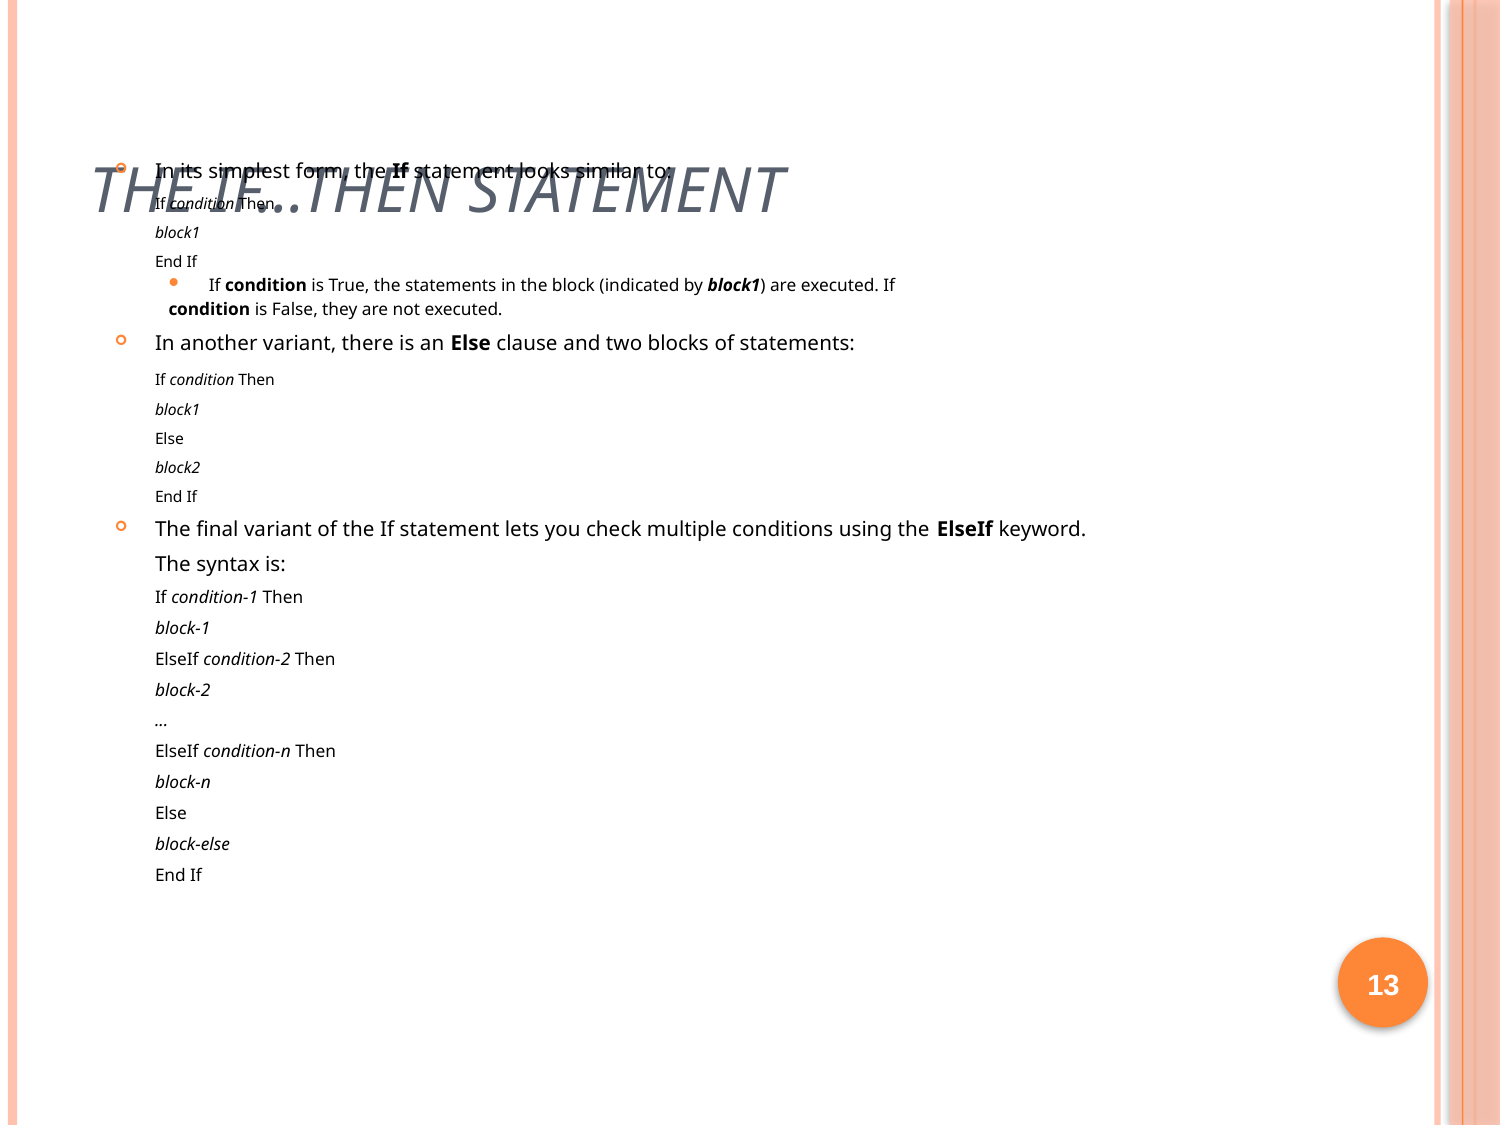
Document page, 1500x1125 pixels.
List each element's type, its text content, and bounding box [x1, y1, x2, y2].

list In its simplest form, the If statement looks similar to: If condition Then block1 End If If condition is True, the statements in the block (indicated by block1) are executed. If condition is False, they are not executed. In another variant, there is an Else clause and two blocks of statements: If condition Then block1 Else block2 End If The final variant of the If statement lets you check multiple conditions using the ElseIf keyword. The syntax is: If condition-1 Then block-1 ElseIf condition-2 Then block-2 ... ElseIf condition-n Then block-n Else block-else End If [99, 149, 1450, 900]
slide_number 13 [1333, 940, 1434, 1027]
title The If...Then Statement [75, 45, 1300, 233]
